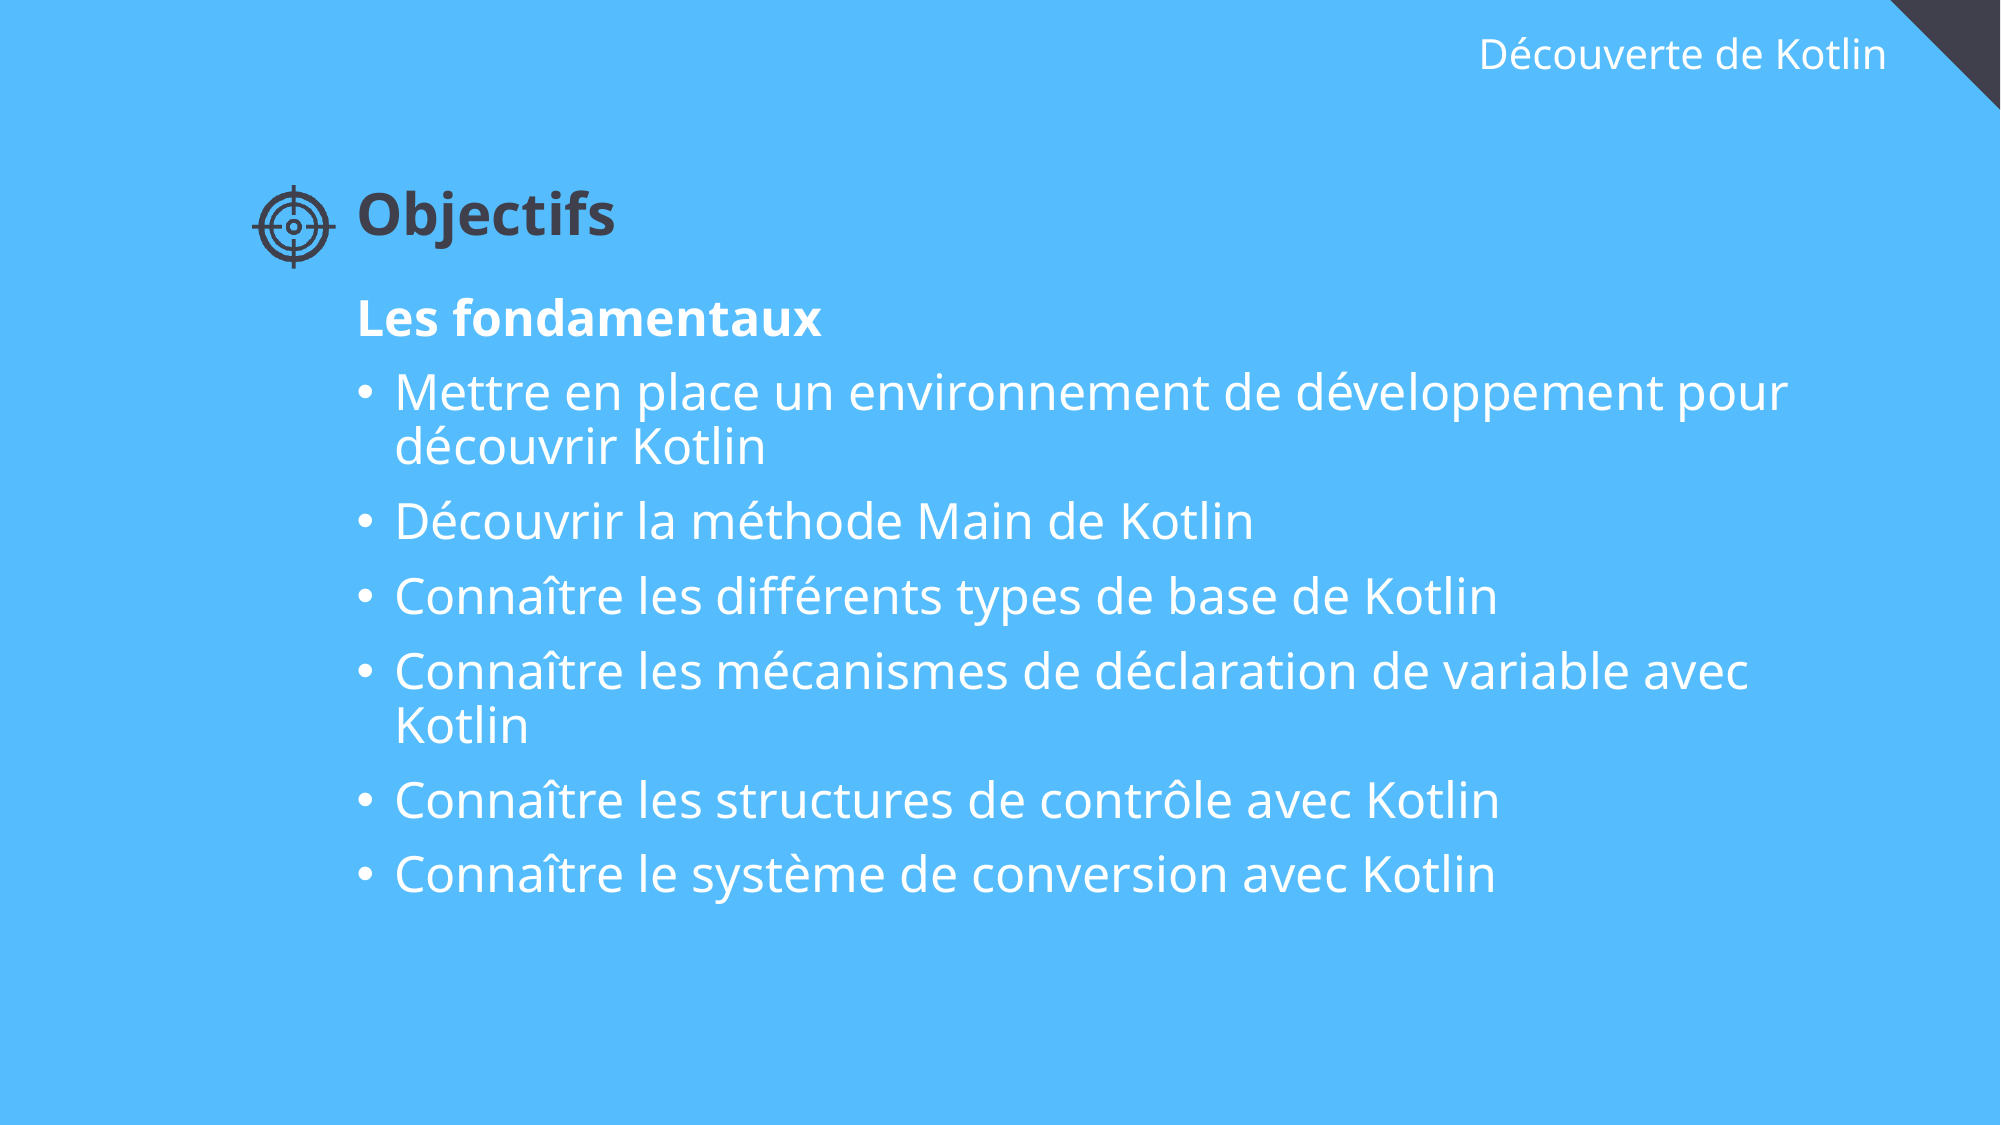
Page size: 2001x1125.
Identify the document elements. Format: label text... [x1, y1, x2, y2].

title Découverte de Kotlin [1030, 865, 1051, 891]
title Découverte de Kotlin [1276, 792, 1299, 817]
title Découverte de Kotlin [387, 33, 1888, 108]
title Découverte de Kotlin [399, 708, 423, 742]
title Découverte de Kotlin [783, 792, 804, 818]
title Découverte de Kotlin [1475, 791, 1496, 817]
title Découverte de Kotlin [905, 791, 927, 818]
title Découverte de Kotlin [1203, 865, 1224, 891]
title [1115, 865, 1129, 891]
title Découverte de Kotlin [504, 716, 525, 742]
title Découverte de Kotlin [1271, 866, 1294, 891]
title Découverte de Kotlin [1057, 866, 1080, 891]
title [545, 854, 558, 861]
title Découverte de Kotlin [1331, 791, 1349, 818]
title Découverte de Kotlin [744, 865, 762, 892]
list Les fondamentaux Mettre en place un environnement de développement pour découvrir Kotlin Découvrir la méthode Main de Kotlin Connaître les différents types de base de Kotlin Connaître les mécanismes de déclaration de variable avec Kotlin Connaître les structures de contrôle avec Kotlin Connaître le système de conversion avec Kotlin [341, 285, 1890, 705]
title Découverte de Kotlin [653, 865, 675, 892]
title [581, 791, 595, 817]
title Découverte de Kotlin [1249, 791, 1269, 818]
title Découverte de Kotlin [520, 865, 540, 892]
title Découverte de Kotlin [812, 791, 830, 818]
title Découverte de Kotlin [428, 716, 452, 743]
title Découverte de Kotlin [834, 786, 849, 818]
title Découverte de Kotlin [1327, 865, 1345, 892]
title Découverte de Kotlin [998, 865, 1022, 892]
title Découverte de Kotlin [740, 786, 755, 818]
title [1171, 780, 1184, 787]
title Découverte de Kotlin [428, 865, 452, 892]
picture [245, 178, 342, 275]
title Découverte de Kotlin [1471, 865, 1492, 891]
title Découverte de Kotlin [933, 865, 955, 892]
title Découverte de Kotlin [1001, 791, 1023, 818]
title Découverte de Kotlin [398, 856, 423, 892]
title Découverte de Kotlin [1303, 791, 1325, 818]
title Découverte de Kotlin [933, 791, 951, 818]
title Découverte de Kotlin [1370, 783, 1394, 817]
title Découverte de Kotlin [1125, 786, 1140, 818]
title Découverte de Kotlin [653, 791, 675, 818]
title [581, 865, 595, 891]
title Découverte de Kotlin [428, 791, 452, 818]
title Découverte de Kotlin [902, 855, 925, 892]
title Découverte de Kotlin [682, 791, 700, 818]
title Découverte de Kotlin [1165, 791, 1189, 818]
title Découverte de Kotlin [816, 865, 853, 891]
title Découverte de Kotlin [856, 792, 877, 818]
title Découverte de Kotlin [1427, 786, 1442, 818]
title Découverte de Kotlin [1042, 791, 1060, 818]
list Objectifs [341, 178, 944, 268]
title Découverte de Kotlin [970, 781, 993, 818]
title Découverte de Kotlin [559, 860, 574, 892]
title Découverte de Kotlin [1171, 865, 1195, 892]
title Découverte de Kotlin [456, 711, 471, 743]
title Découverte de Kotlin [716, 866, 739, 903]
title Découverte de Kotlin [398, 782, 423, 818]
title Découverte de Kotlin [460, 791, 481, 817]
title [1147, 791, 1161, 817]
title Découverte de Kotlin [974, 865, 992, 892]
title Découverte de Kotlin [1208, 791, 1230, 818]
title Découverte de Kotlin [520, 791, 540, 818]
title Découverte de Kotlin [1085, 865, 1107, 892]
title Découverte de Kotlin [1423, 860, 1438, 892]
title Découverte de Kotlin [861, 865, 883, 892]
title Découverte de Kotlin [1298, 865, 1320, 892]
title Découverte de Kotlin [599, 865, 621, 892]
title Découverte de Kotlin [460, 865, 481, 891]
title Découverte de Kotlin [1399, 791, 1423, 818]
title Découverte de Kotlin [718, 791, 736, 818]
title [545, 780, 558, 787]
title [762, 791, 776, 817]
title Découverte de Kotlin [694, 865, 712, 892]
title Découverte de Kotlin [766, 860, 781, 892]
title Découverte de Kotlin [491, 865, 512, 891]
title Découverte de Kotlin [1395, 865, 1419, 892]
title Découverte de Kotlin [1098, 791, 1119, 817]
title Découverte de Kotlin [1245, 865, 1265, 892]
title Découverte de Kotlin [491, 791, 512, 817]
title Découverte de Kotlin [599, 791, 621, 818]
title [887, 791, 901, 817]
title Découverte de Kotlin [559, 786, 574, 818]
title Découverte de Kotlin [786, 865, 808, 892]
title Découverte de Kotlin [1366, 857, 1390, 891]
title Découverte de Kotlin [1134, 865, 1152, 892]
title Découverte de Kotlin [1066, 791, 1090, 818]
